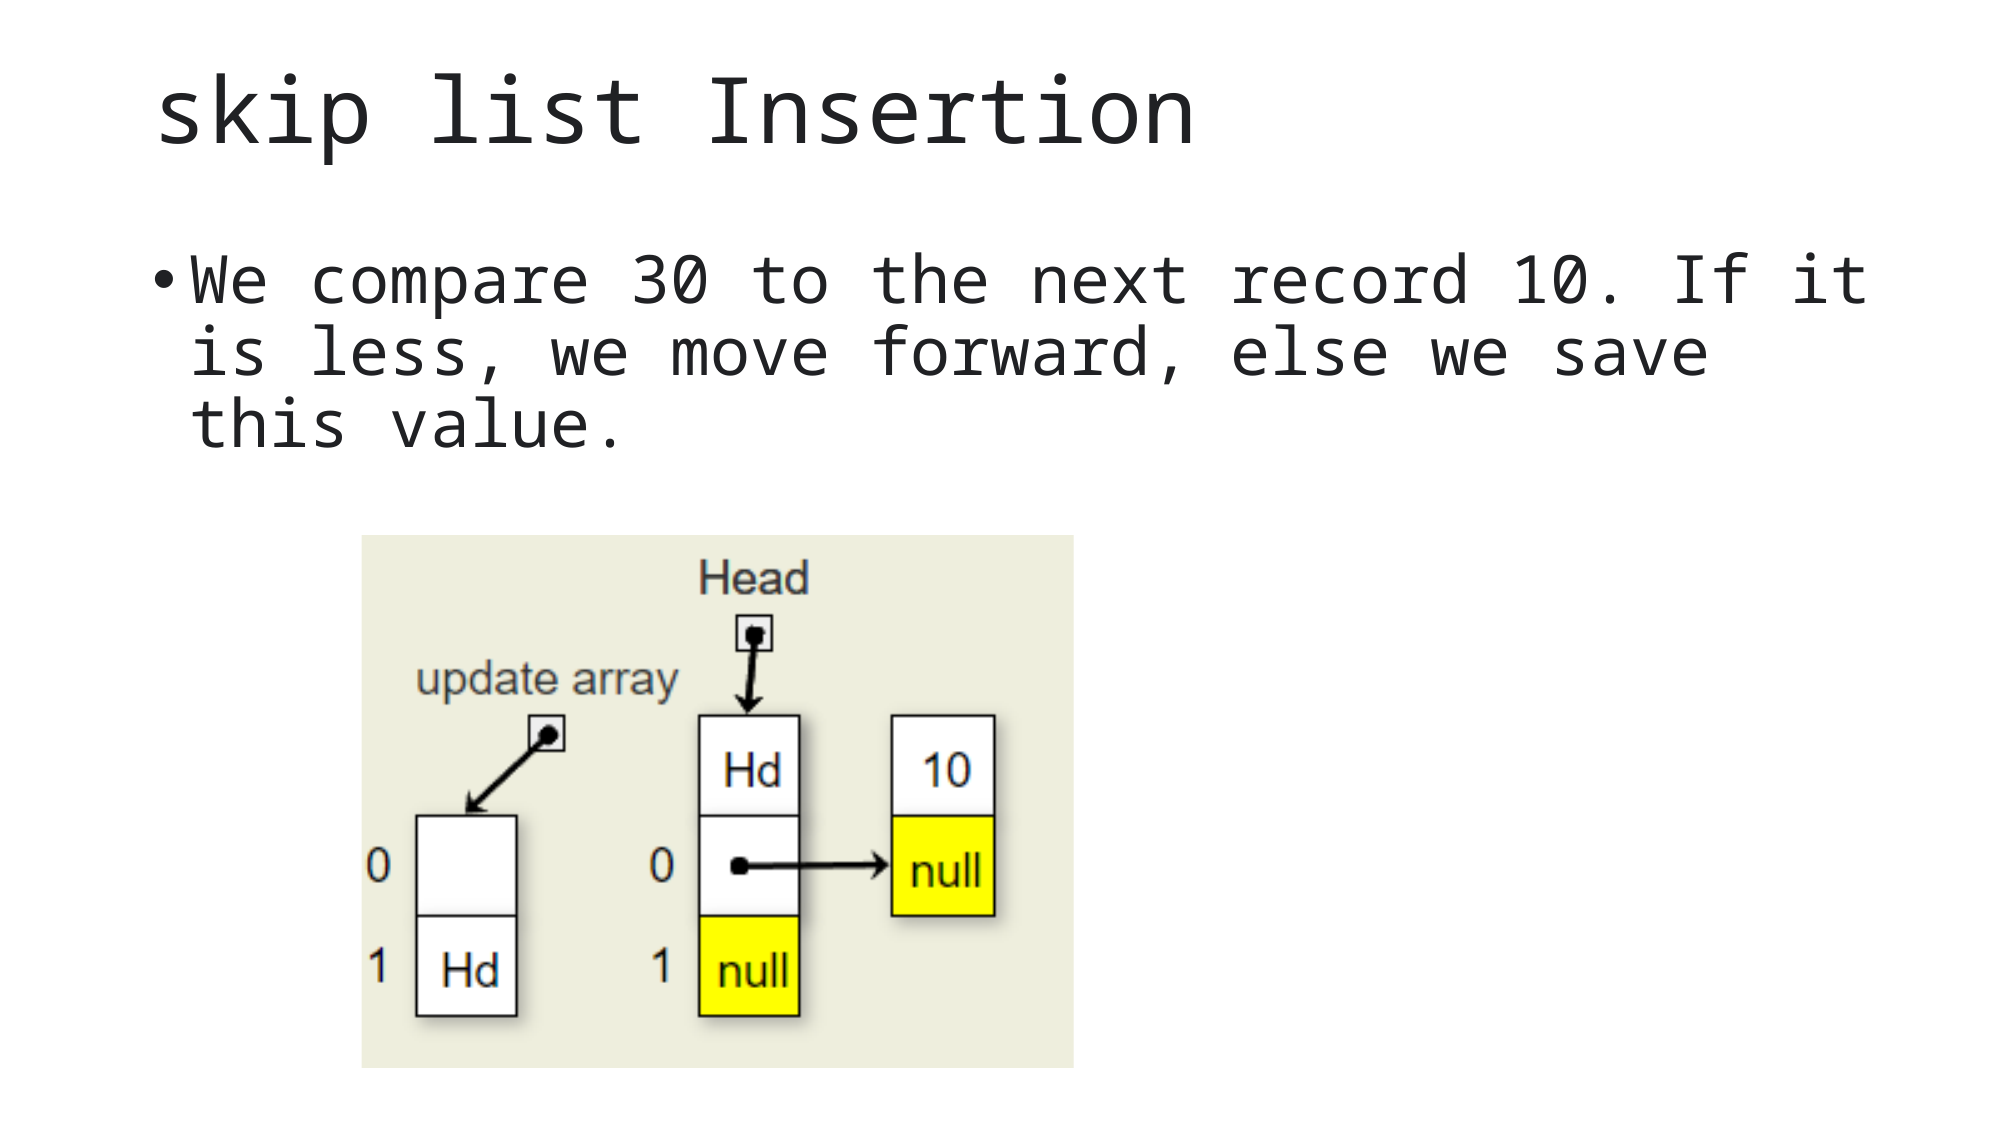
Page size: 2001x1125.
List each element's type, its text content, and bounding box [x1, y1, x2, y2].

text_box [361, 535, 1074, 1068]
list We compare 30 to the next record 10. If it is less, we move forward, else we save this value. [137, 238, 1917, 1014]
title skip list Insertion [137, 59, 1863, 238]
